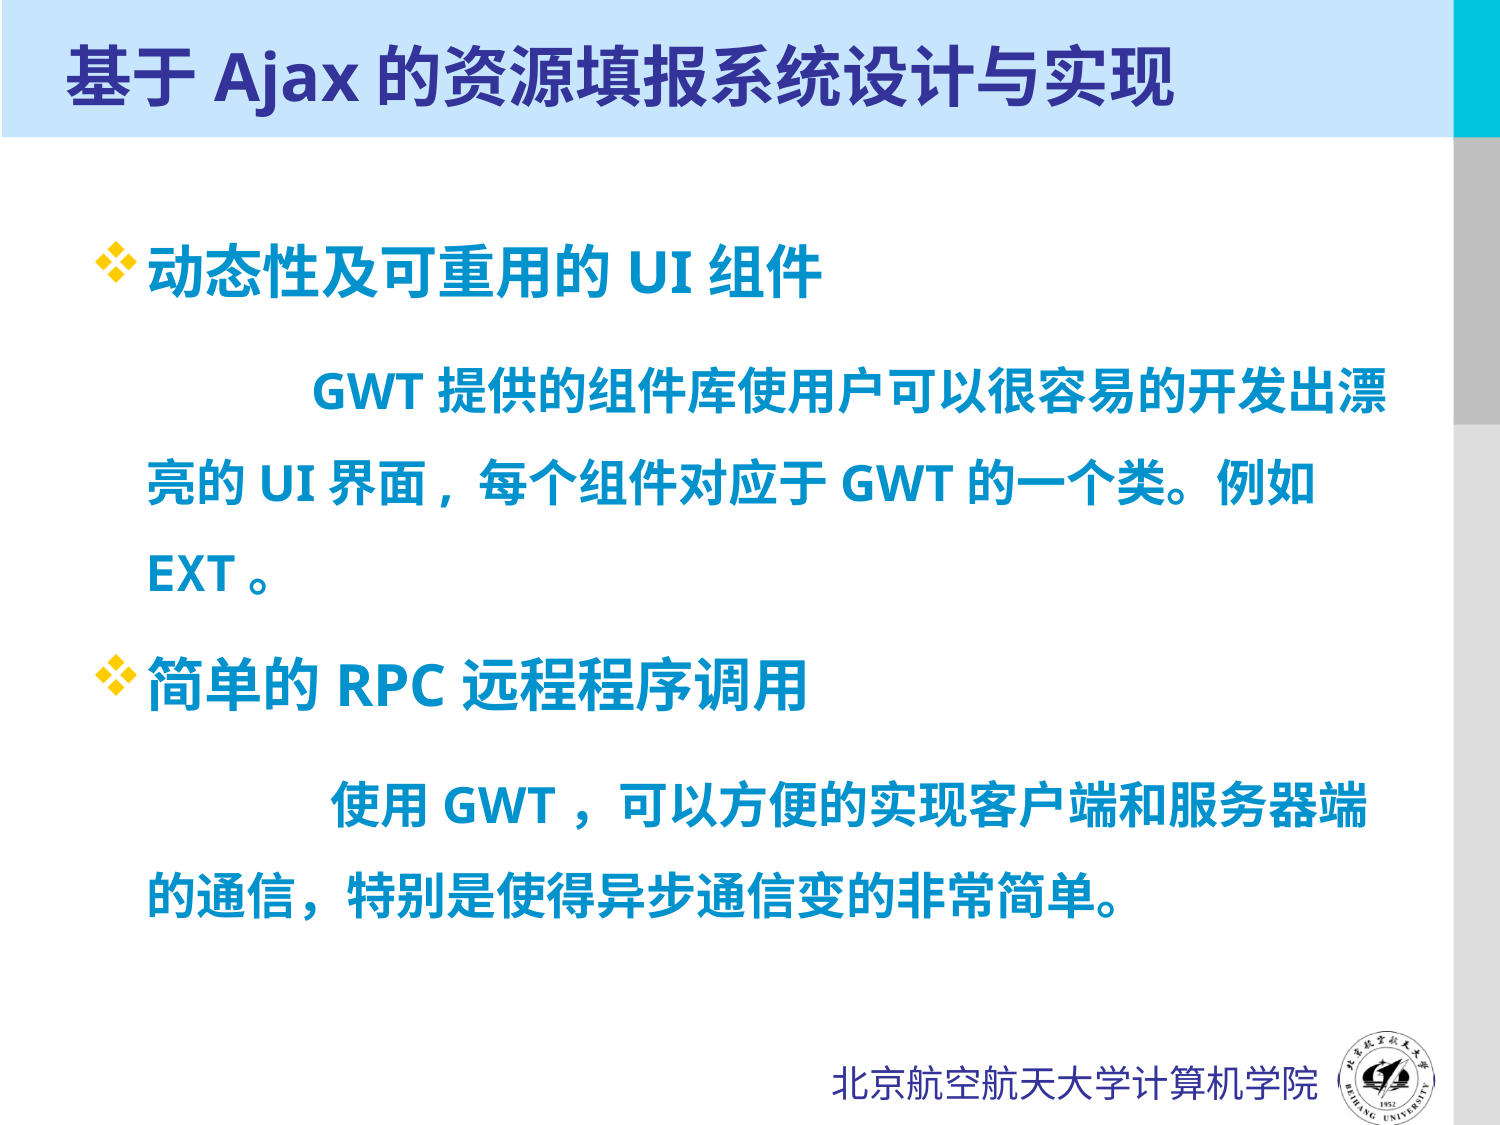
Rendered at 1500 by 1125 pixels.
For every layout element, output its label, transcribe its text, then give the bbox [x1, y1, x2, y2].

picture [1339, 1031, 1434, 1125]
title 基于Ajax的资源填报系统设计与实现 [49, 24, 1338, 126]
footer 北京航空航天大学计算机学院 [683, 1052, 1334, 1104]
list 动态性及可重用的UI组件 GWT提供的组件库使用户可以很容易的开发出漂亮的UI界面, 每个组件对应于GWT的一个类。例如EXT。 简单的RPC远程程序调用 使用GWT，可以方便的实现客户端和服务器端的通信，特别是使得异步通信变的非常简单。 [74, 227, 1426, 1041]
